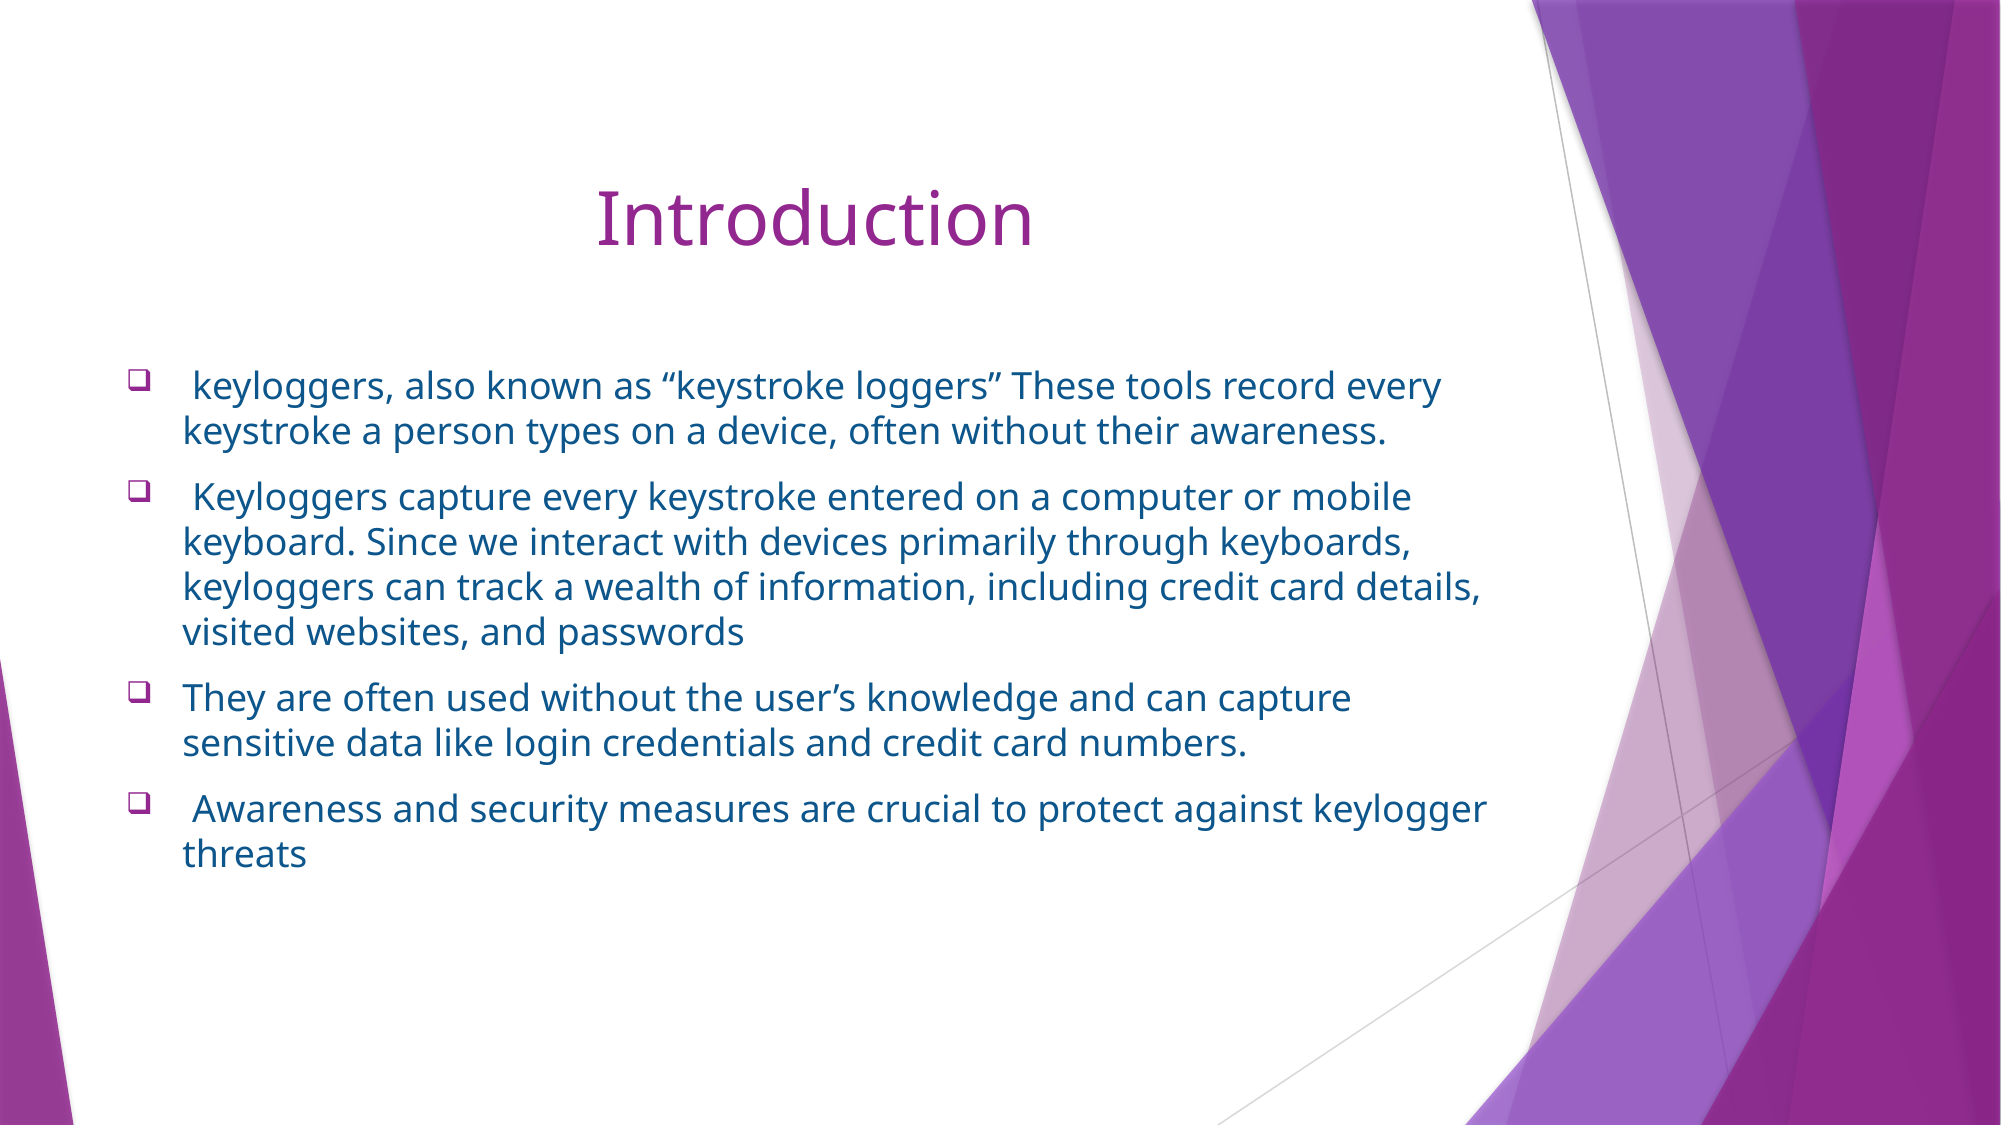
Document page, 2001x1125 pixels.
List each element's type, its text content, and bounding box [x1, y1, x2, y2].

list keyloggers, also known as “keystroke loggers” These tools record every keystroke a person types on a device, often without their awareness. Keyloggers capture every keystroke entered on a computer or mobile keyboard. Since we interact with devices primarily through keyboards, keyloggers can track a wealth of information, including credit card details, visited websites, and passwords They are often used without the user’s knowledge and can capture sensitive data like login credentials and credit card numbers. Awareness and security measures are crucial to protect against keylogger threats [111, 354, 1522, 992]
title Introduction [28, 162, 1604, 335]
